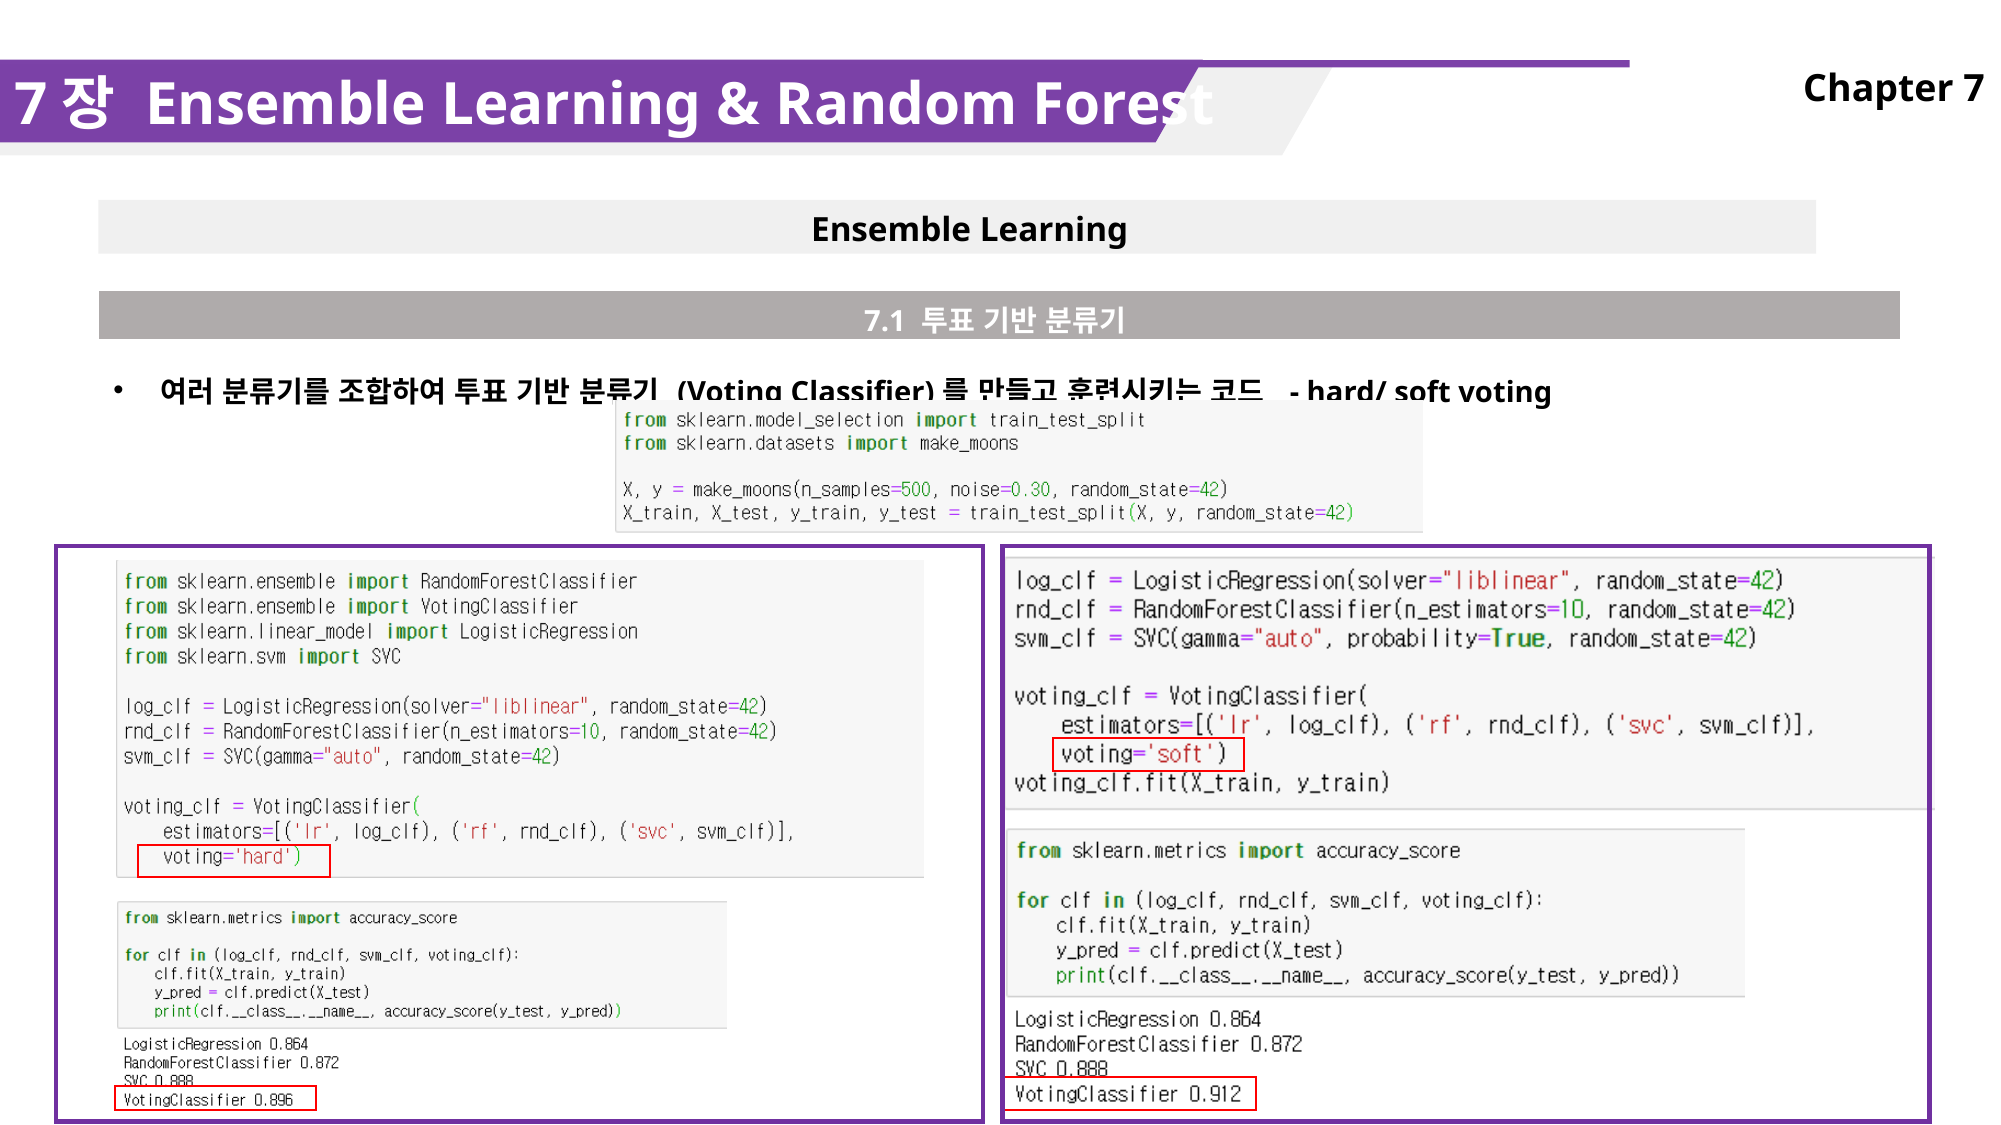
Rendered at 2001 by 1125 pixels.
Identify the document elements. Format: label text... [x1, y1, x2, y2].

picture [115, 560, 924, 878]
picture [999, 552, 1935, 812]
text_box [0, 112, 1308, 157]
text_box [1001, 812, 1930, 1123]
table_cell 여러 분류기를 조합하여 투표 기반 분류기 (Voting Classifier)를 만들고 훈련시키는 코드 - hard/ soft voting [99, 341, 1900, 472]
picture [115, 898, 727, 1120]
text_box [97, 199, 1817, 255]
picture [613, 400, 1423, 536]
text_box Ensemble Learning [132, 201, 1817, 256]
text_box [55, 545, 984, 1123]
picture [999, 814, 1745, 1118]
text_box Chapter 7 [736, 61, 2000, 112]
text_box [1001, 545, 1930, 552]
text_box 7장 Ensemble Learning & Random Forest [0, 58, 1631, 144]
table_header 7.1 투표 기반 분류기 [99, 291, 1900, 339]
